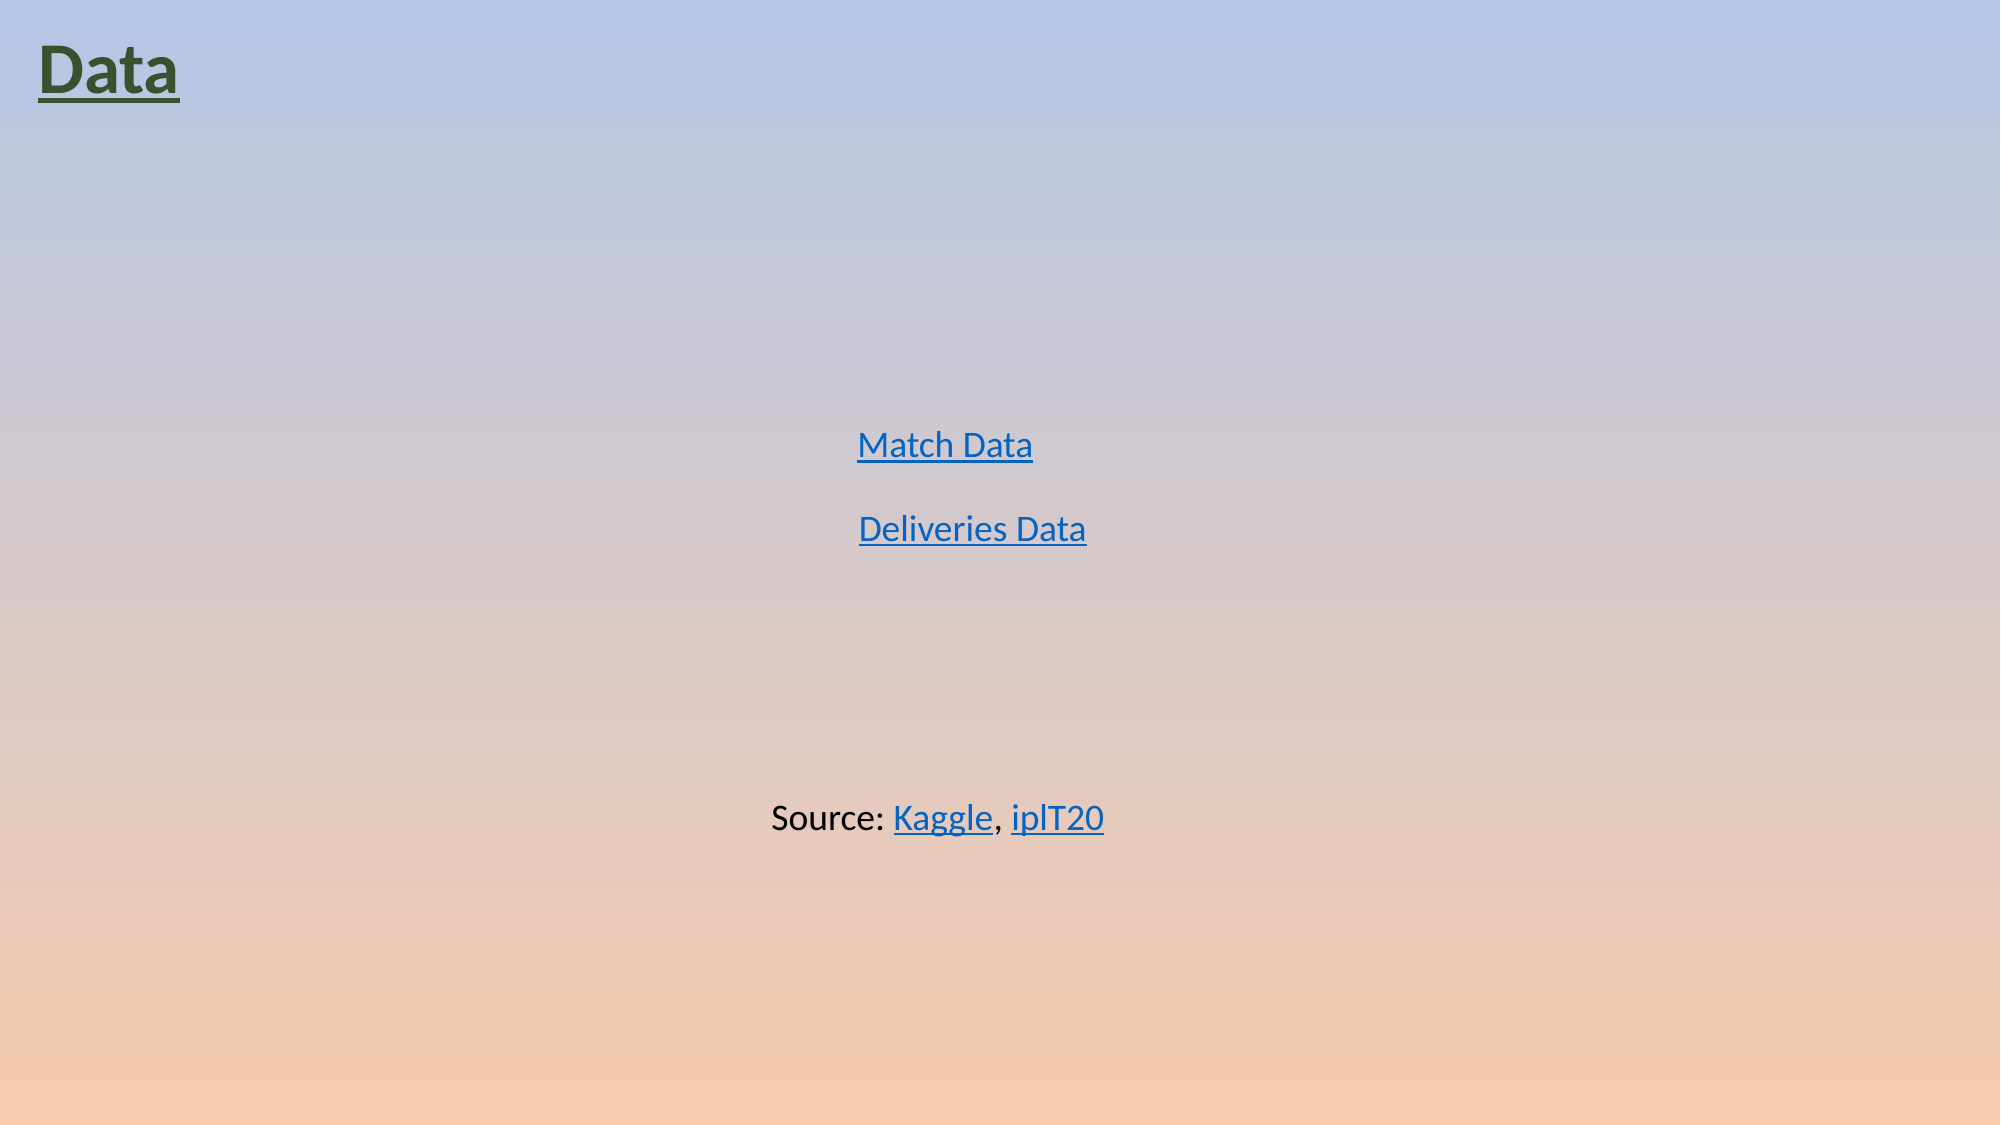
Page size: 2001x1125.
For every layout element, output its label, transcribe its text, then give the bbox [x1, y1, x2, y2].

text_box Deliveries Data [841, 496, 1105, 557]
text_box Source: Kaggle, iplT20 [290, 785, 1585, 846]
text_box Match Data [842, 412, 1049, 473]
text_box Data [38, 34, 186, 106]
